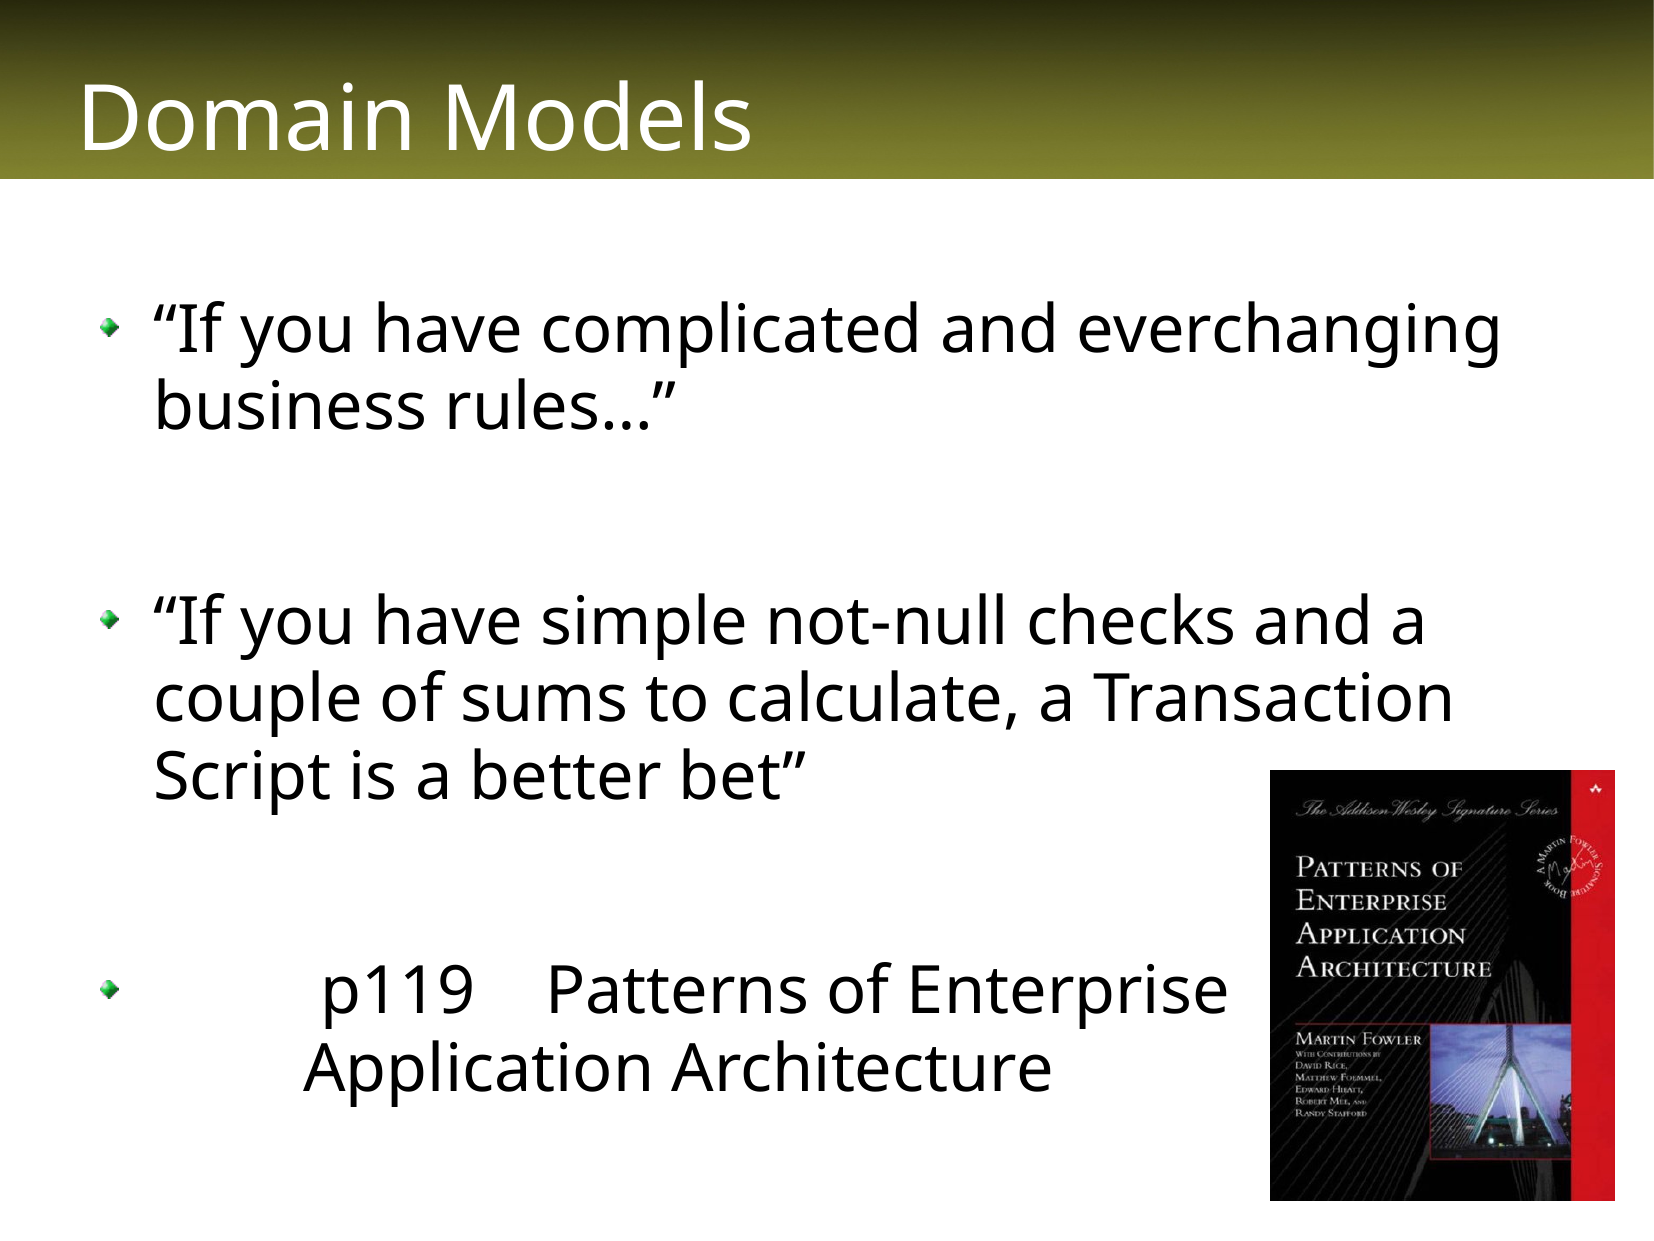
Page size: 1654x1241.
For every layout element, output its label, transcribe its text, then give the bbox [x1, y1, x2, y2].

picture [100, 980, 119, 999]
picture [1270, 769, 1615, 1201]
picture [100, 610, 119, 629]
picture [0, 0, 1654, 179]
list “If you have complicated and everchanging business rules…” “If you have simple not-null checks and a couple of sums to calculate, a Transaction Script is a better bet” p119 Patterns of Enterprise Application Architecture [82, 289, 1571, 1109]
picture [100, 318, 119, 337]
title Domain Models [76, 58, 1654, 178]
